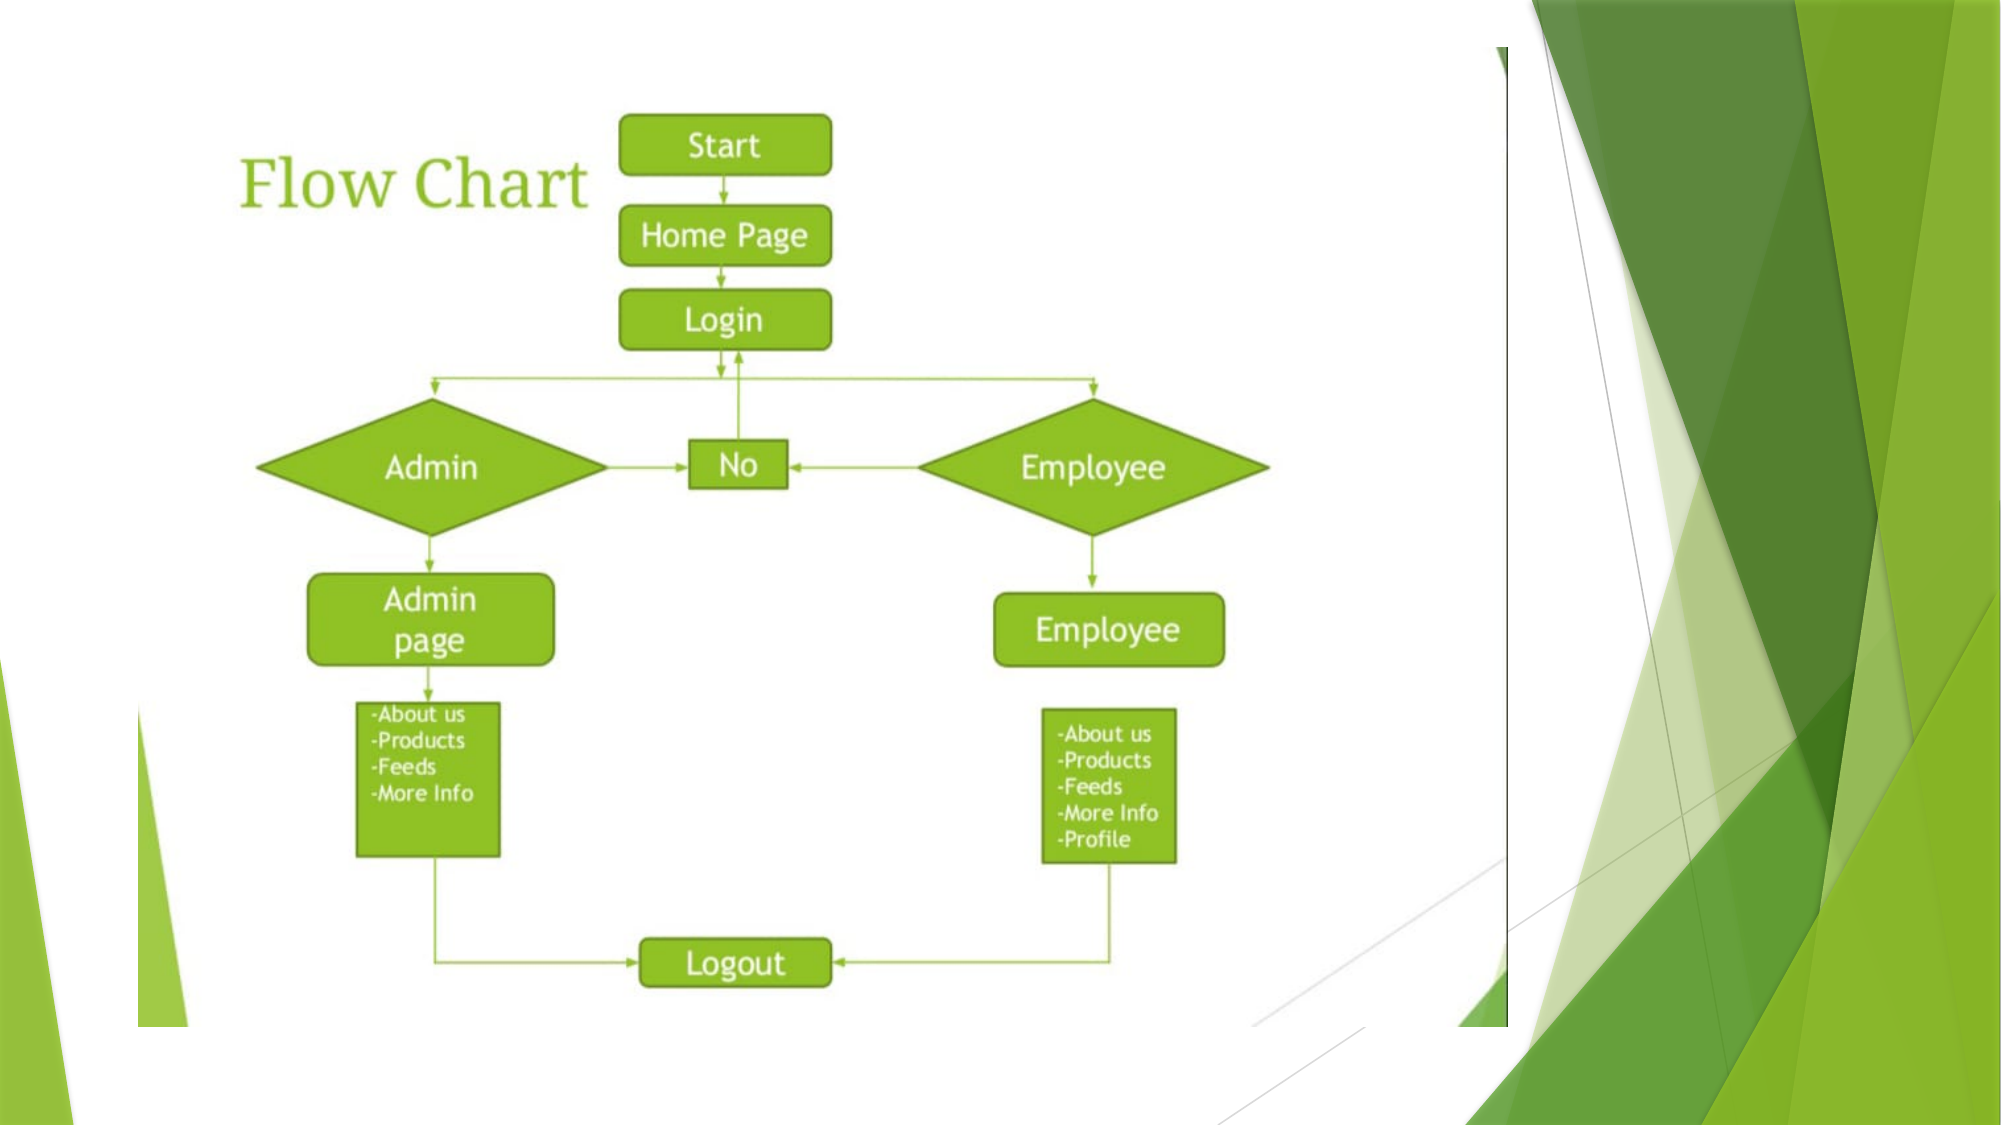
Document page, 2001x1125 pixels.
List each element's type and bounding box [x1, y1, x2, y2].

list [137, 46, 1508, 1028]
